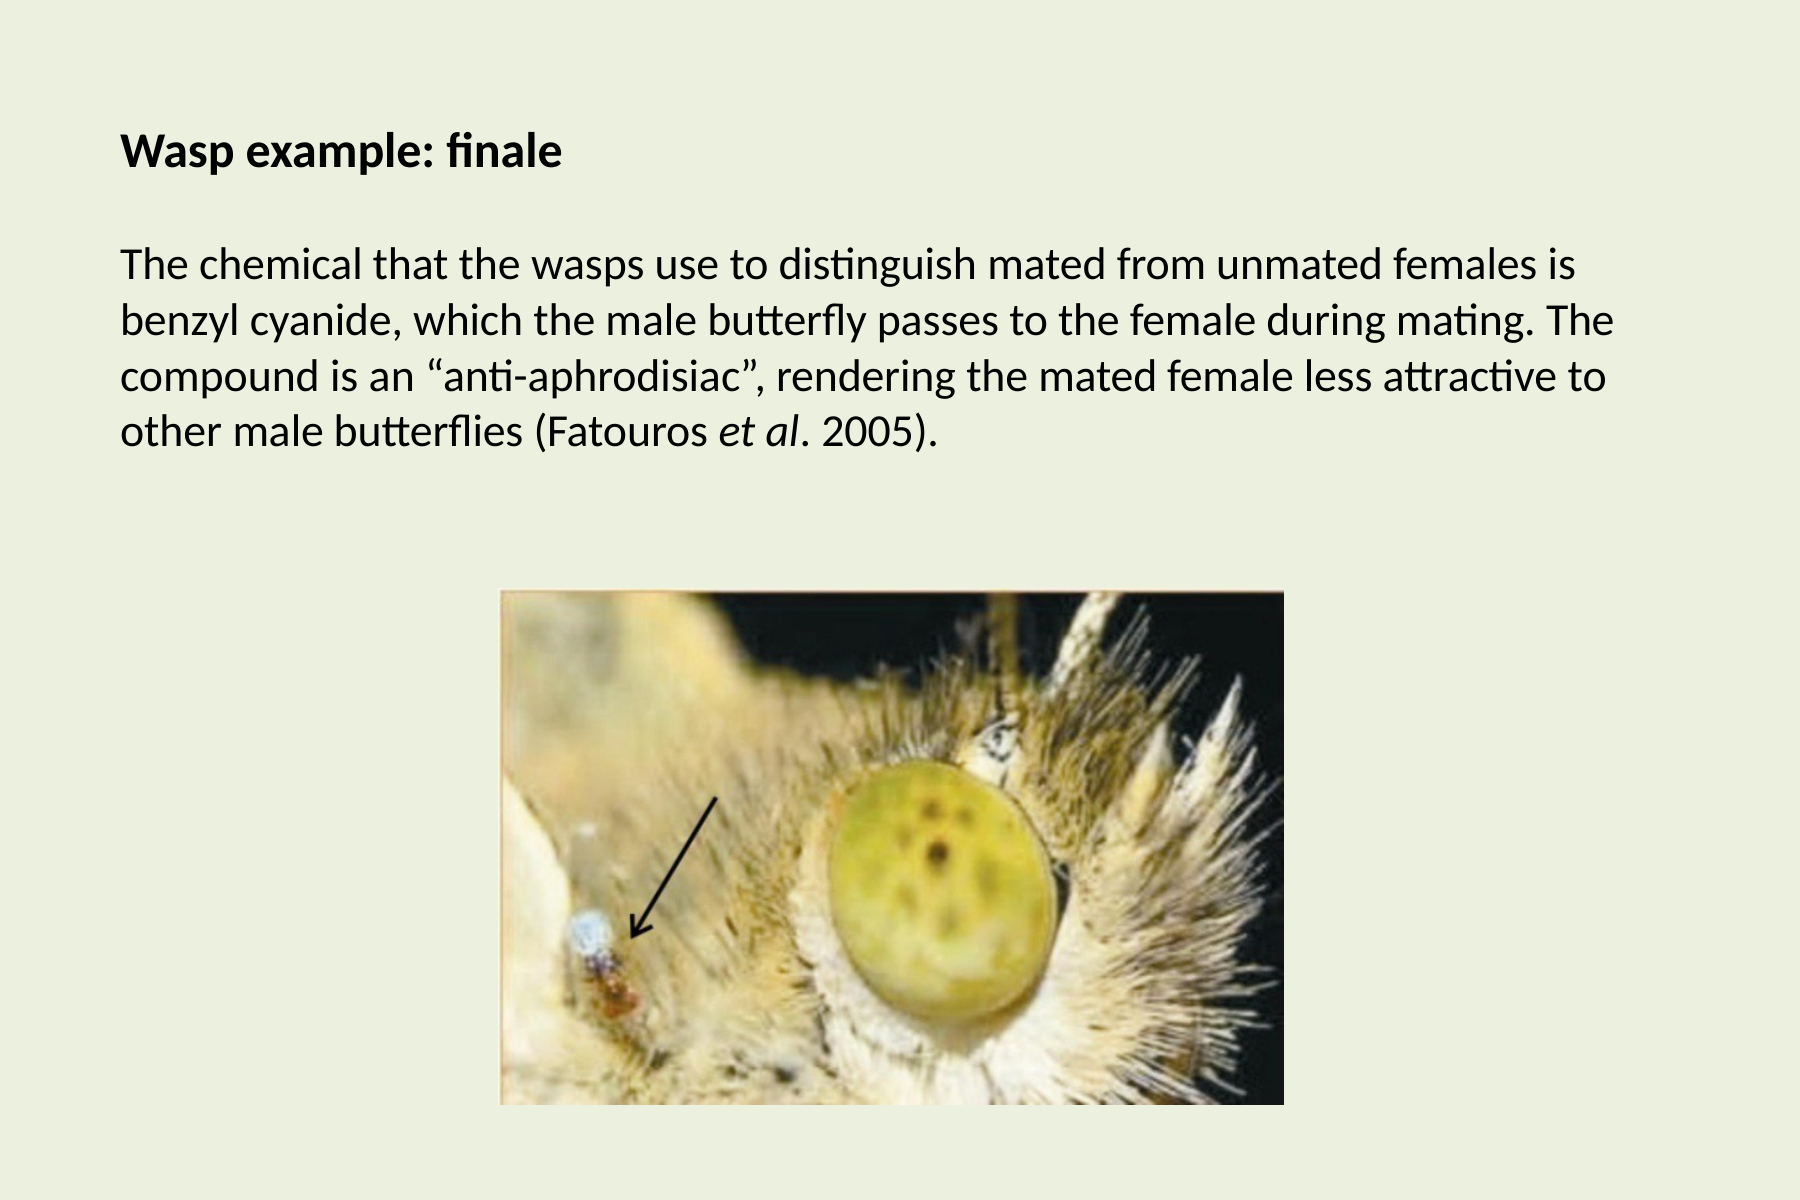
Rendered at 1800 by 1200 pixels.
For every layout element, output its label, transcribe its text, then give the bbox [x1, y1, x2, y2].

text_box The chemical that the wasps use to distinguish mated from unmated females is benzyl cyanide, which the male butterfly passes to the female during mating. The compound is an “anti-aphrodisiac”, rendering the mated female less attractive to other male butterflies (Fatouros et al. 2005). [117, 232, 1634, 456]
title Wasp example: finale [117, 115, 571, 232]
text_box [498, 588, 1284, 1105]
